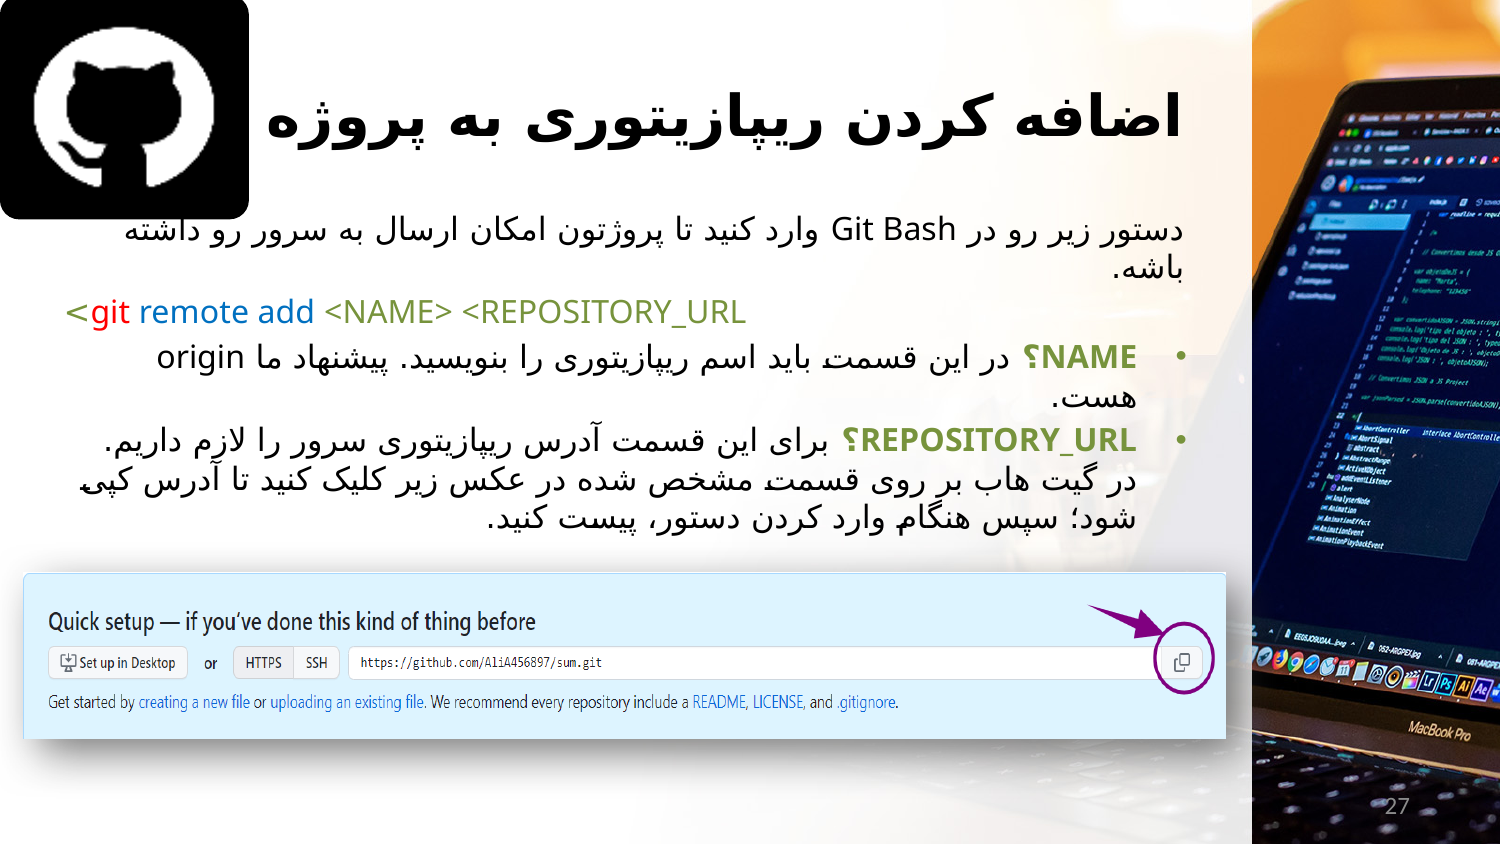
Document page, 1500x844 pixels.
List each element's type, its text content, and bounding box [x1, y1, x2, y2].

slide_number 27 [1074, 782, 1425, 827]
list اضافه کردن ریپازیتوری به پروژه دستور زیر رو در Git Bash وارد کنید تا پروژتون امکان ارسال به سرور رو داشته باشه. git remote add <NAME> <REPOSITORY_URL> NAME؟ در این قسمت باید اسم ریپازیتوری را بنویسید. پیشنهاد ما origin هست. REPOSITORY_URL؟ برای این قسمت آدرس ریپازیتوری سرور را لازم داریم. در گیت هاب بر روی قسمت مشخص شده در عکس زیر کلیک کنید تا آدرس کپی شود؛ سپس هنگام وارد کردن دستور، پیست کنید. [48, 71, 1200, 548]
picture [0, 0, 1500, 844]
